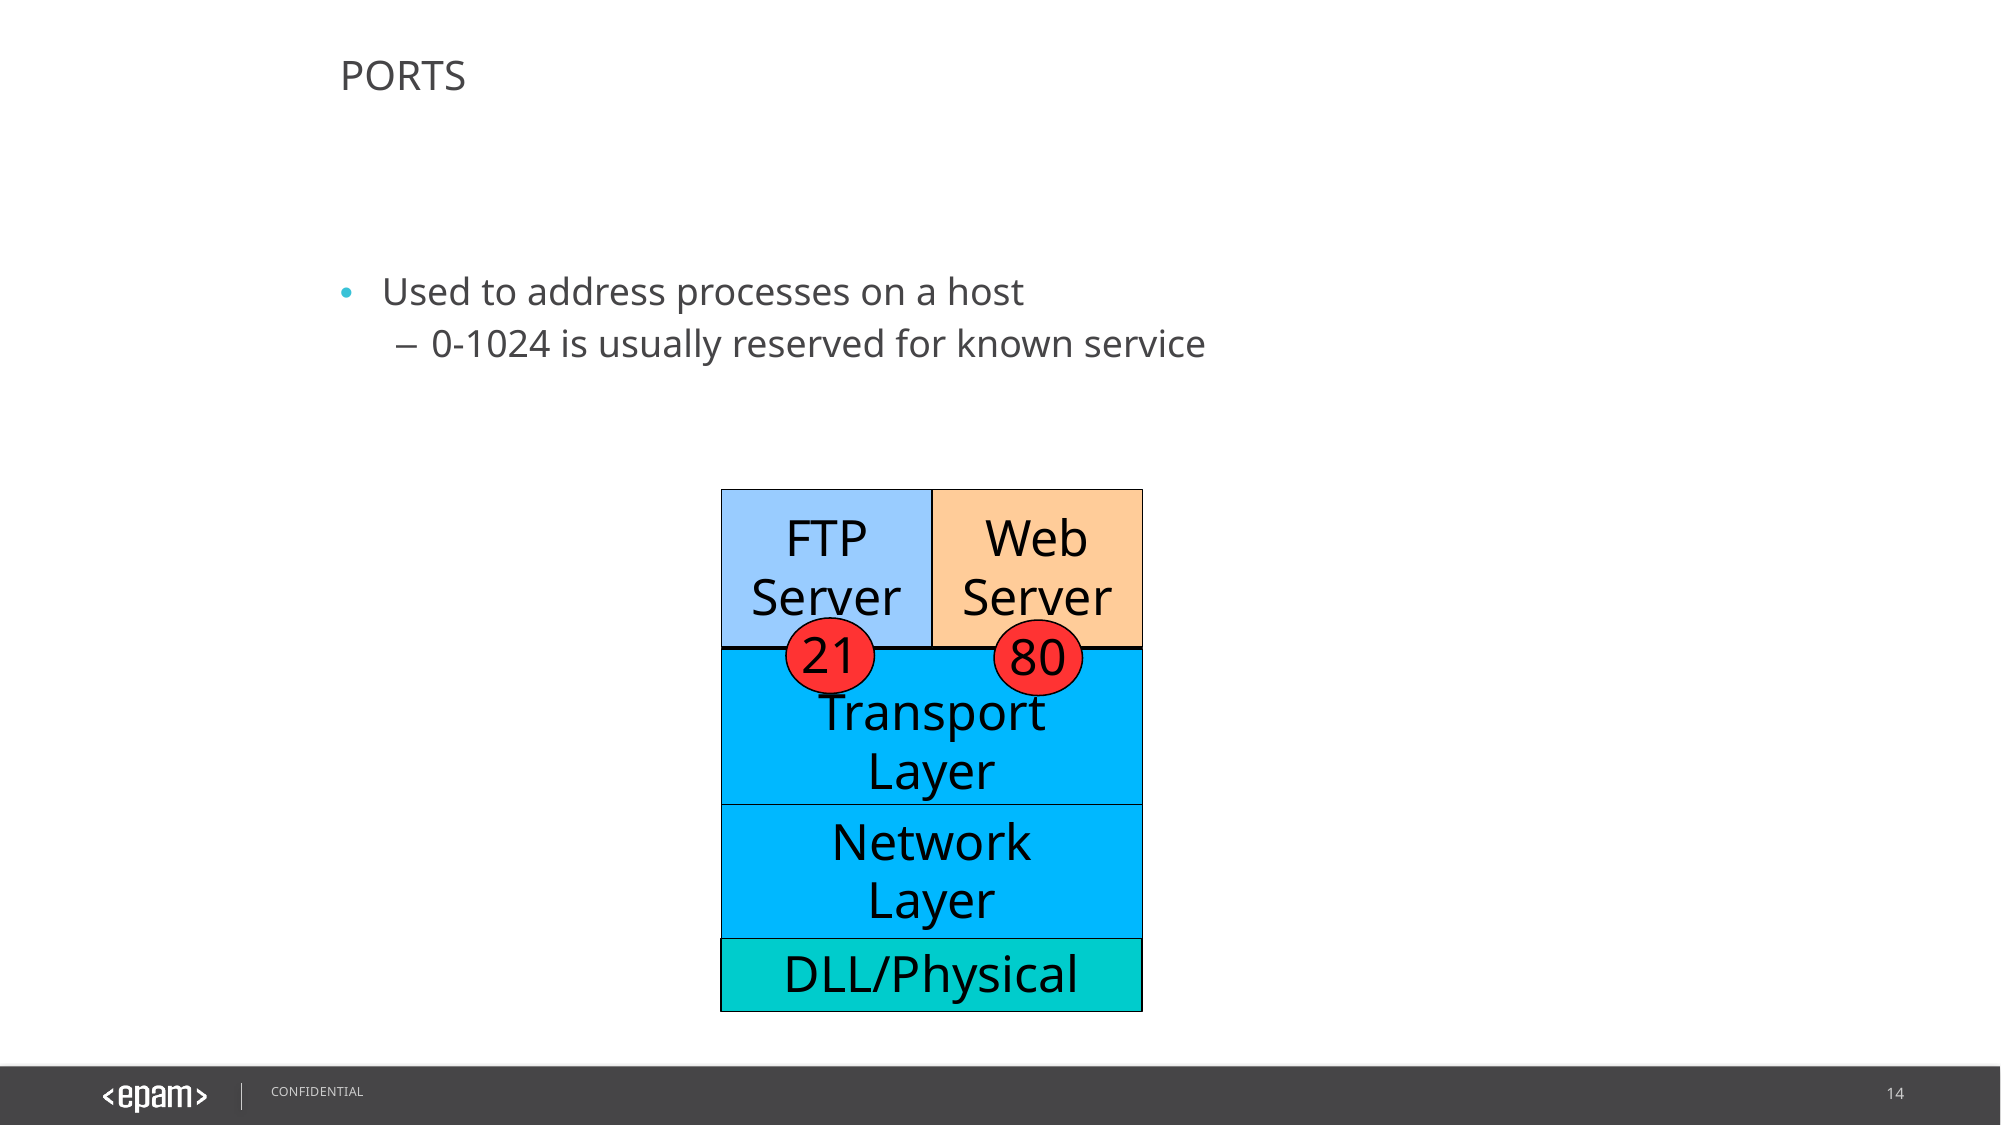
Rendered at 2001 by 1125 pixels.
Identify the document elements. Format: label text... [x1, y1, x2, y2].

text_box 80 [994, 620, 1083, 696]
text_box DLL/Physical [721, 938, 1143, 1012]
text_box Web Server [932, 489, 1143, 647]
text_box FTP Server [721, 489, 932, 647]
title Ports [324, 44, 1675, 233]
list Used to address processes on a host 0-1024 is usually reserved for known service [324, 263, 1675, 1007]
text_box 21 [785, 617, 875, 694]
picture [102, 1085, 207, 1113]
text_box Network Layer [721, 804, 1143, 938]
